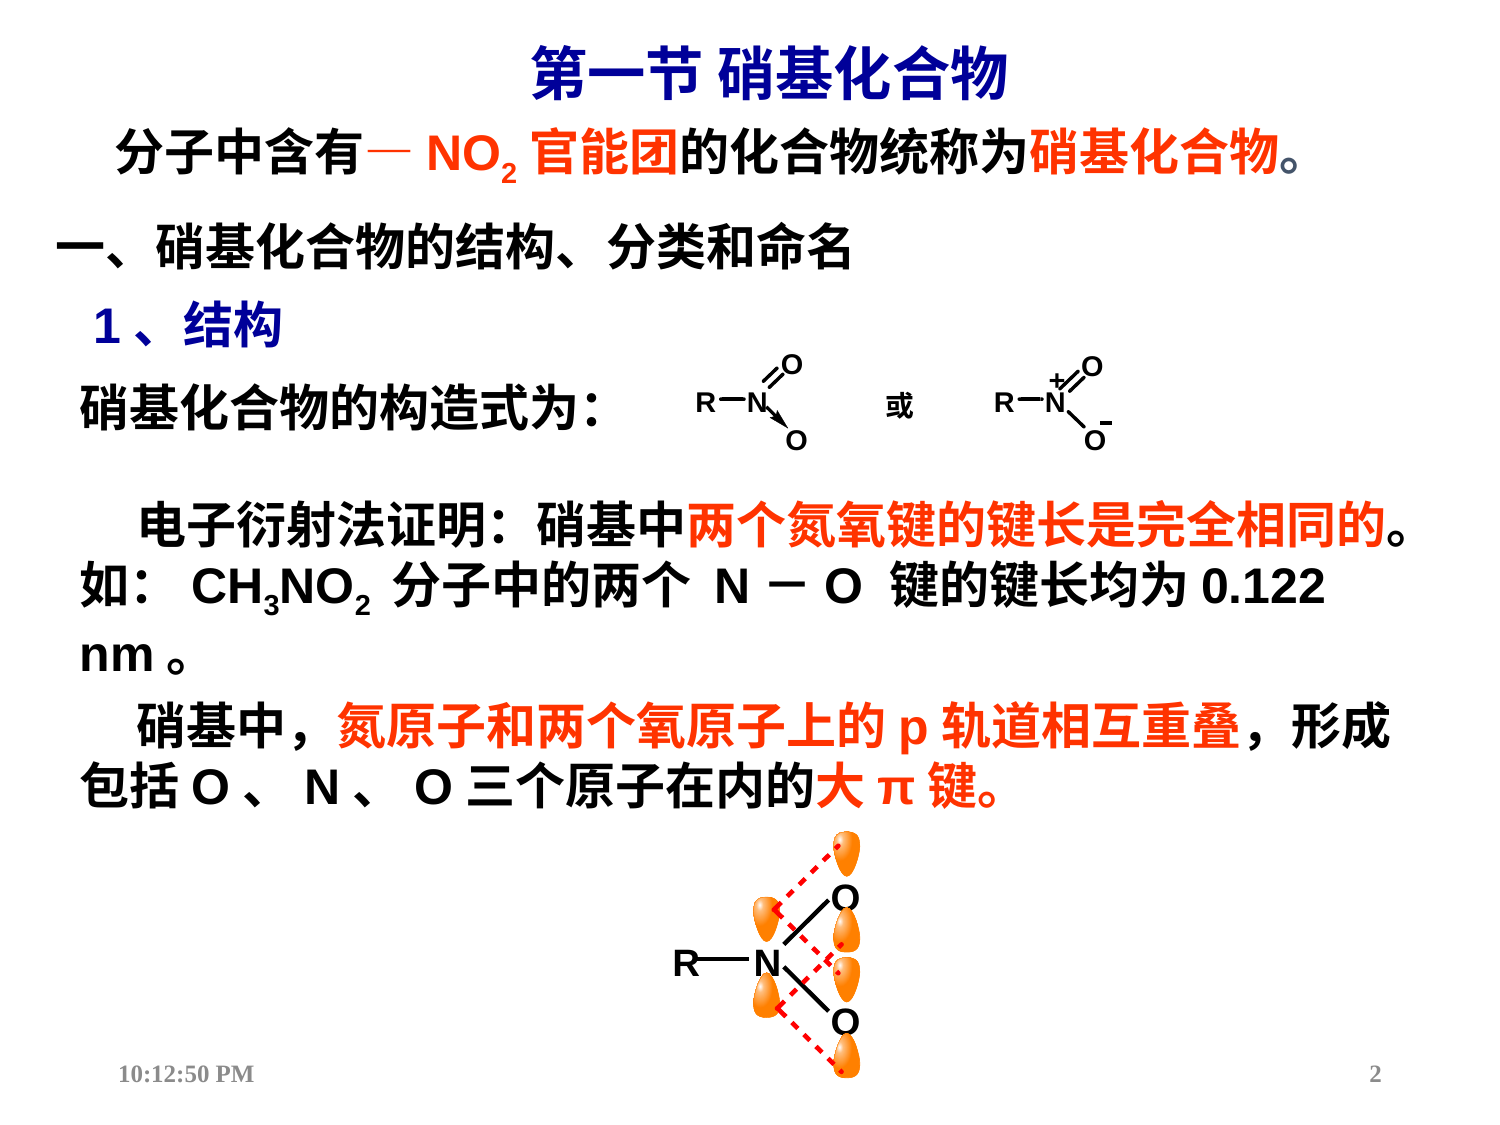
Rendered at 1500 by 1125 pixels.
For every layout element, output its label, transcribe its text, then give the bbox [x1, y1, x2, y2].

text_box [690, 349, 1117, 457]
text_box 1、结构 [64, 286, 815, 362]
text_box 分子中含有—NO2官能团的化合物统称为硝基化合物。 [64, 113, 1327, 197]
text_box 一、硝基化合物的结构、分类和命名 [41, 207, 966, 283]
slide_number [103, 1042, 441, 1103]
text_box 硝基化合物的构造式为： [41, 369, 617, 444]
text_box 第一节 硝基化合物 [487, 37, 1057, 113]
text_box 电子衍射法证明：硝基中两个氮氧键的键长是完全相同的。如：CH3NO2 分子中的两个 N－O 键的键长均为0.122 nm。 [64, 485, 1424, 689]
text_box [667, 826, 870, 1094]
text_box 硝基中，氮原子和两个氧原子上的p轨道相互重叠，形成包括O、N、O三个原子在内的大π键。 [64, 687, 1440, 823]
slide_number 2 [1059, 1042, 1397, 1103]
